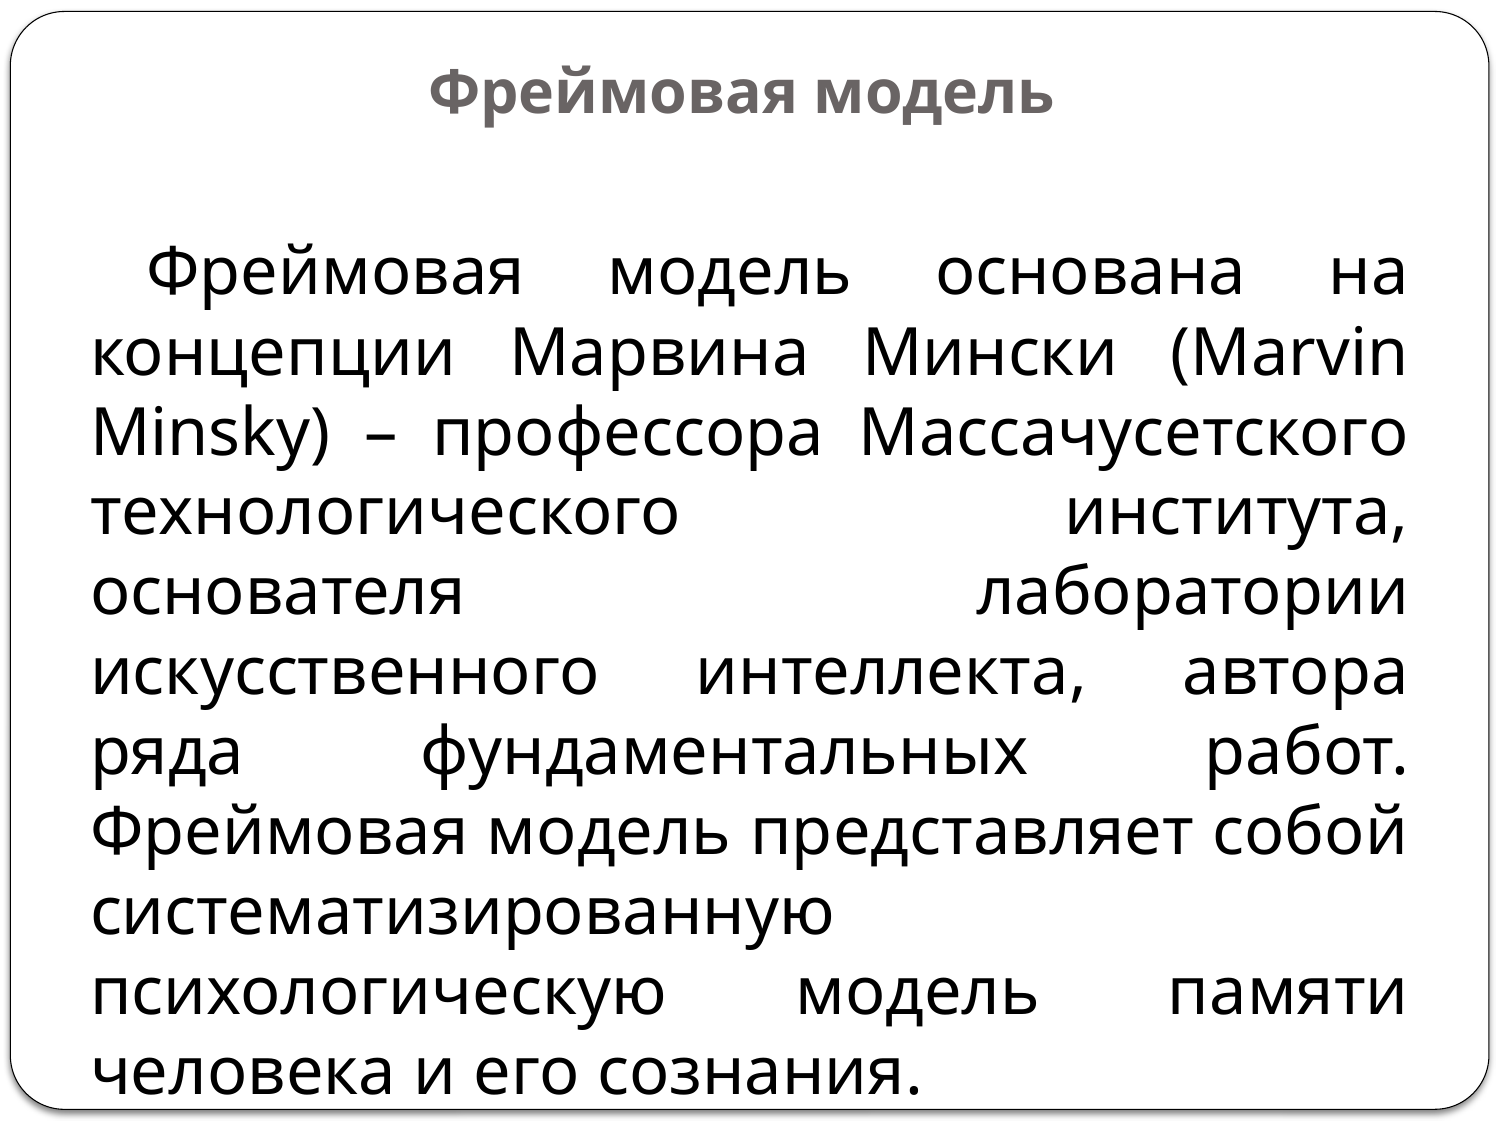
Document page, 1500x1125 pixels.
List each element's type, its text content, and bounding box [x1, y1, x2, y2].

title Фреймовая модель [58, 45, 1425, 141]
list Фреймовая модель основана на концепции Марвина Мински (Marvin Minsky) – профессора Массачусетского технологического института, основателя лаборатории искусственного интеллекта, автора ряда фундаментальных работ. Фреймовая модель представляет собой систематизированную психологическую модель памяти человека и его сознания. [75, 128, 1425, 1005]
